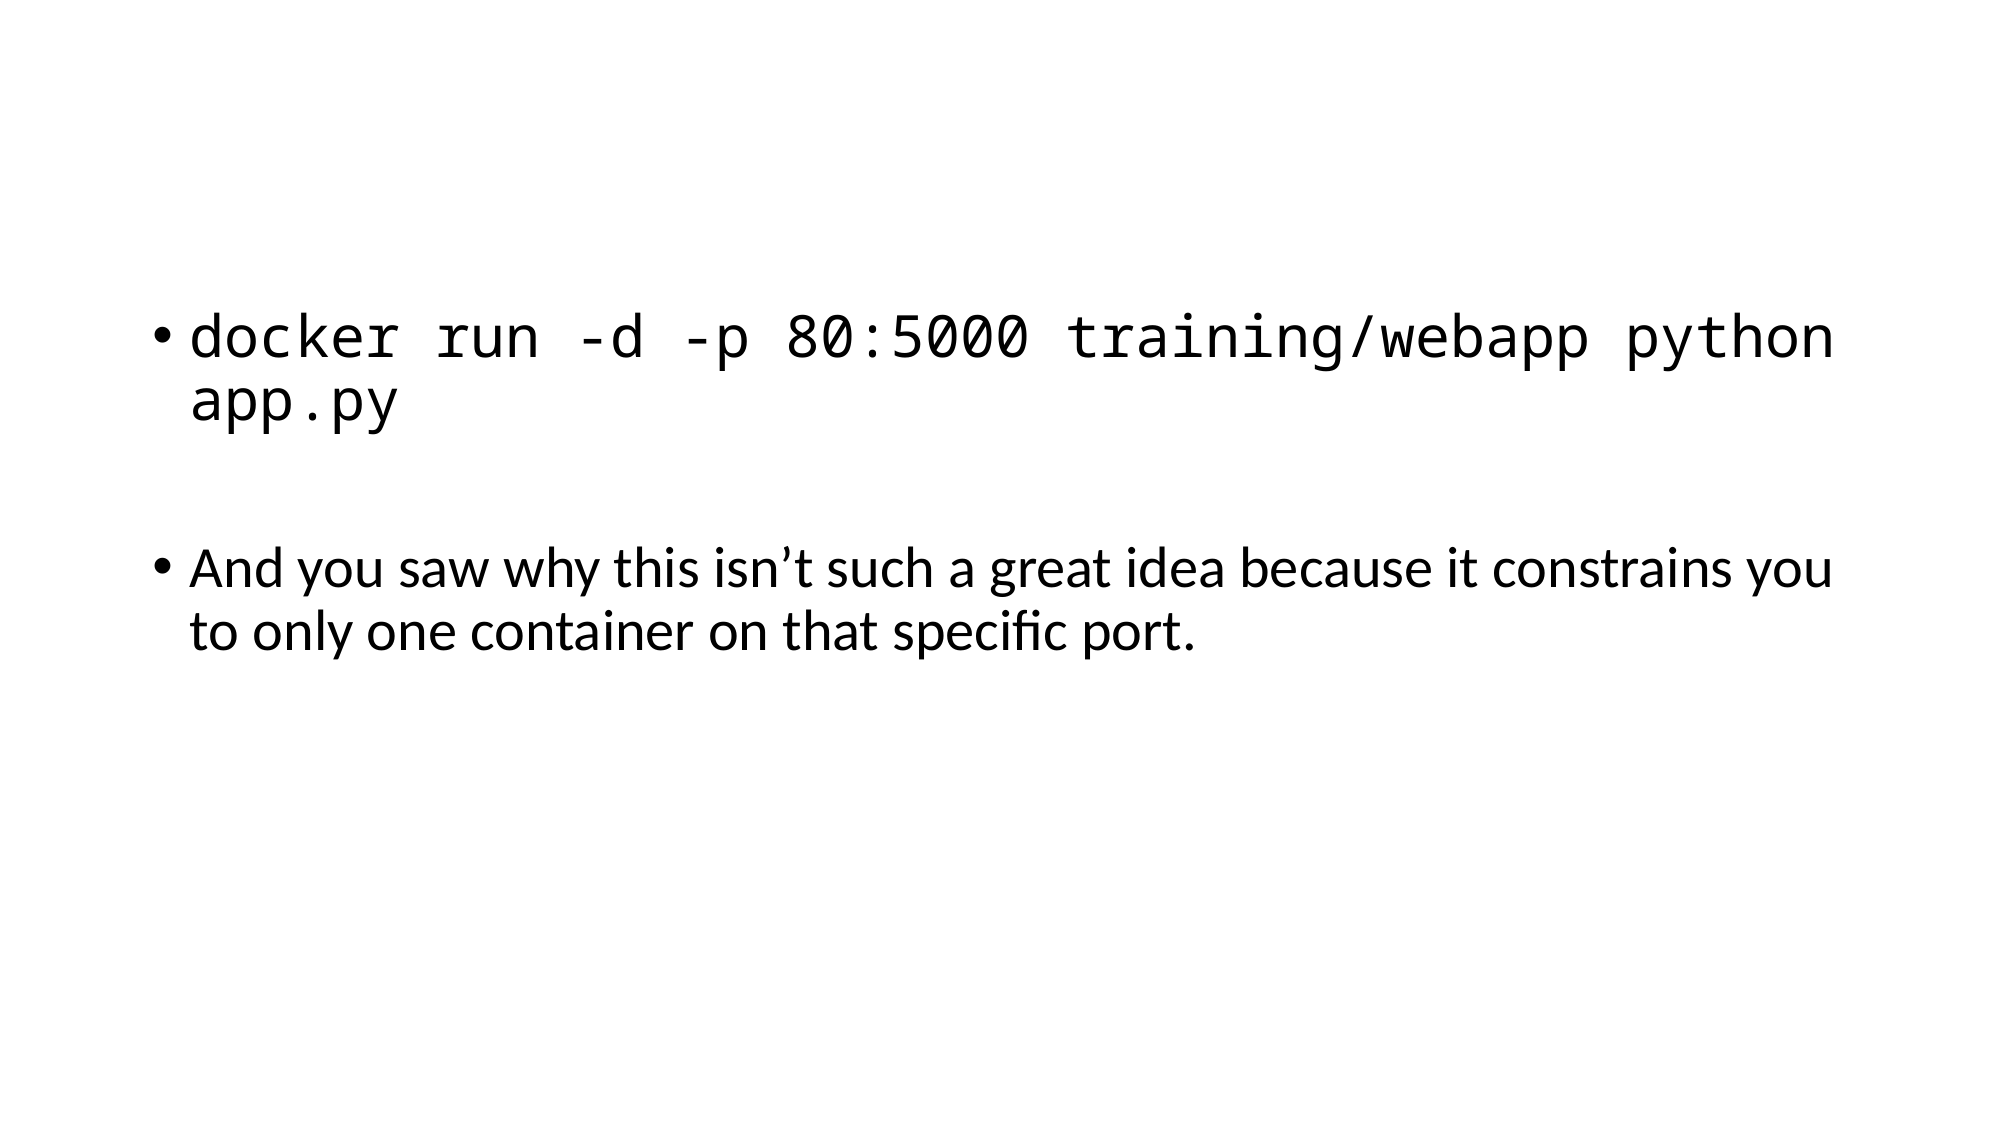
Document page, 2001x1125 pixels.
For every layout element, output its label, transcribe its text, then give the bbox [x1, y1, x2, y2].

list docker run -d -p 80:5000 training/webapp python app.py And you saw why this isn’t such a great idea because it constrains you to only one container on that specific port. [137, 299, 1863, 1014]
